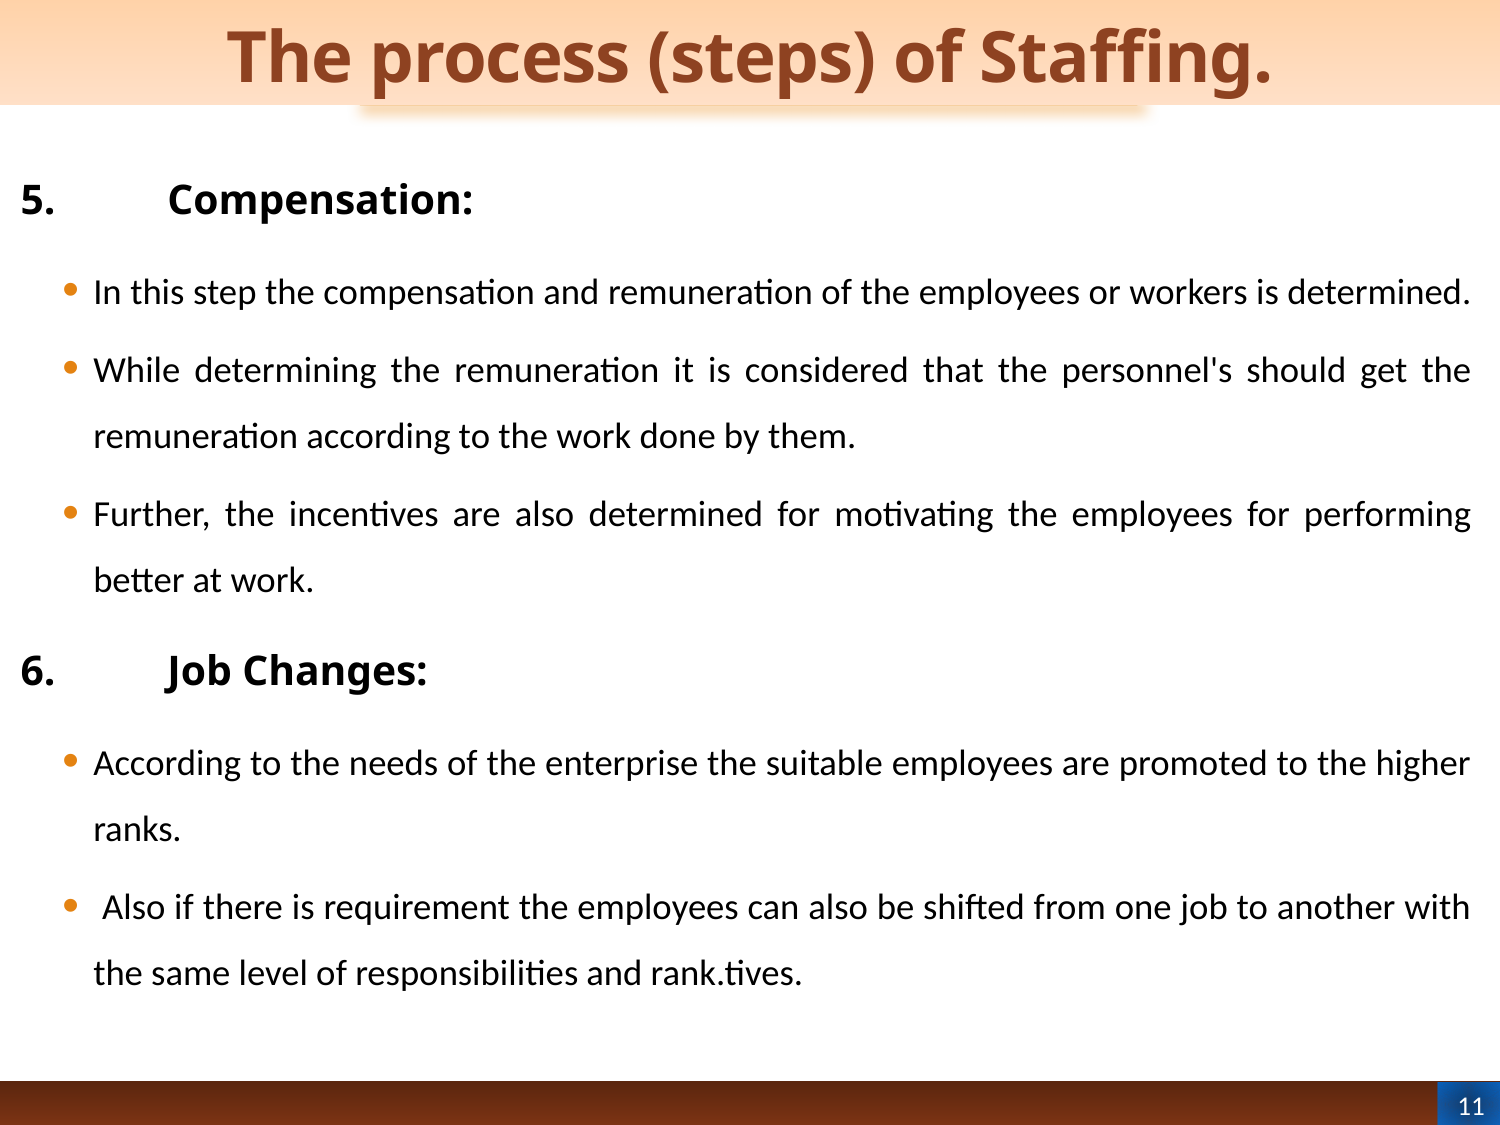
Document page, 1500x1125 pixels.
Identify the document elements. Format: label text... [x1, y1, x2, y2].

title The process (steps) of Staffing. [0, 0, 1500, 105]
list 5. Compensation: In this step the compensation and remuneration of the employees or workers is determined. While determining the remuneration it is considered that the personnel's should get the remuneration according to the work done by them. Further, the incentives are also determined for motivating the employees for performing better at work. 6. Job Changes: According to the needs of the enterprise the suitable employees are promoted to the higher ranks. Also if there is requirement the employees can also be shifted from one job to another with the same level of responsibilities and rank.tives. [5, 141, 1488, 1063]
slide_number 11 [1437, 1082, 1500, 1125]
